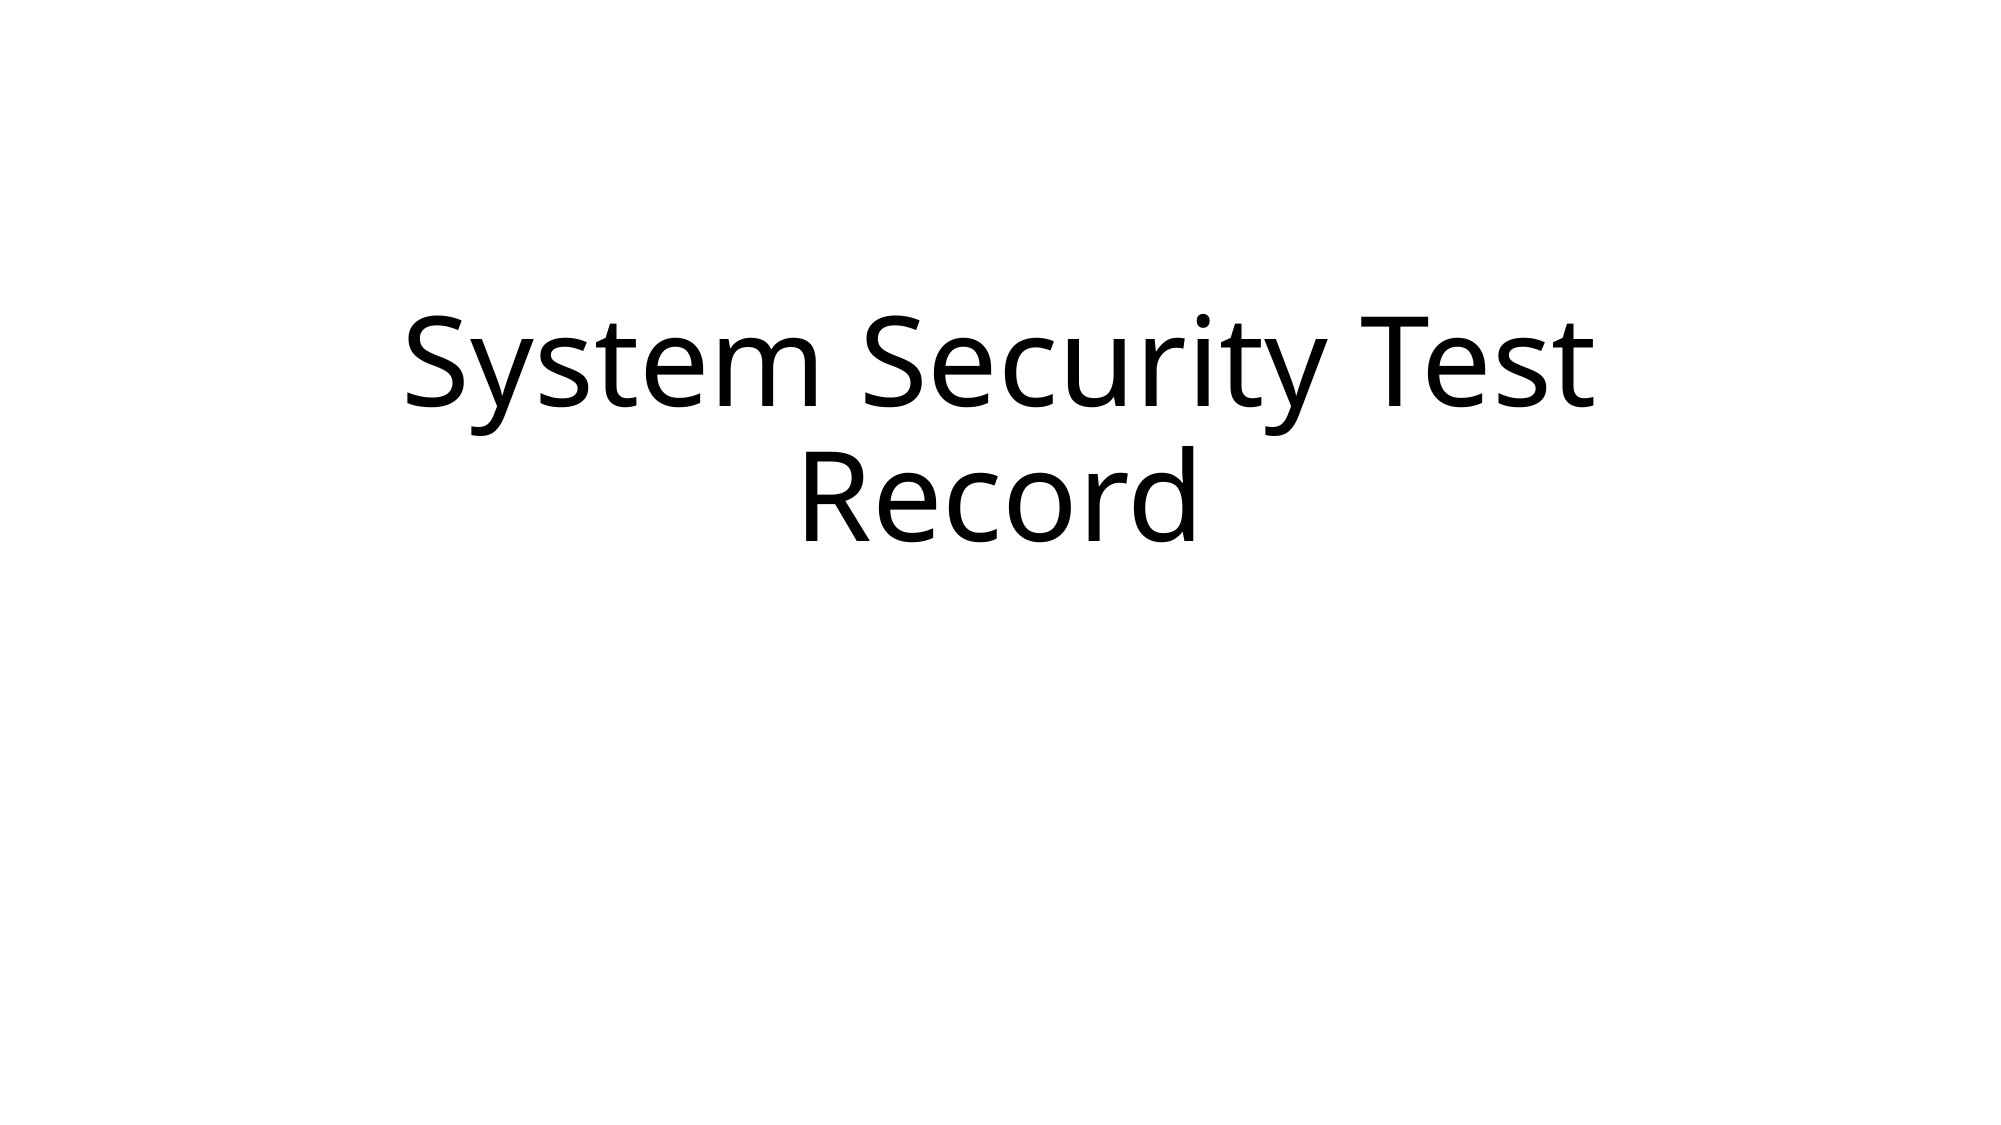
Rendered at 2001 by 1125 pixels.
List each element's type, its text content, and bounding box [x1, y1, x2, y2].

title System Security Test Record [249, 184, 1750, 576]
